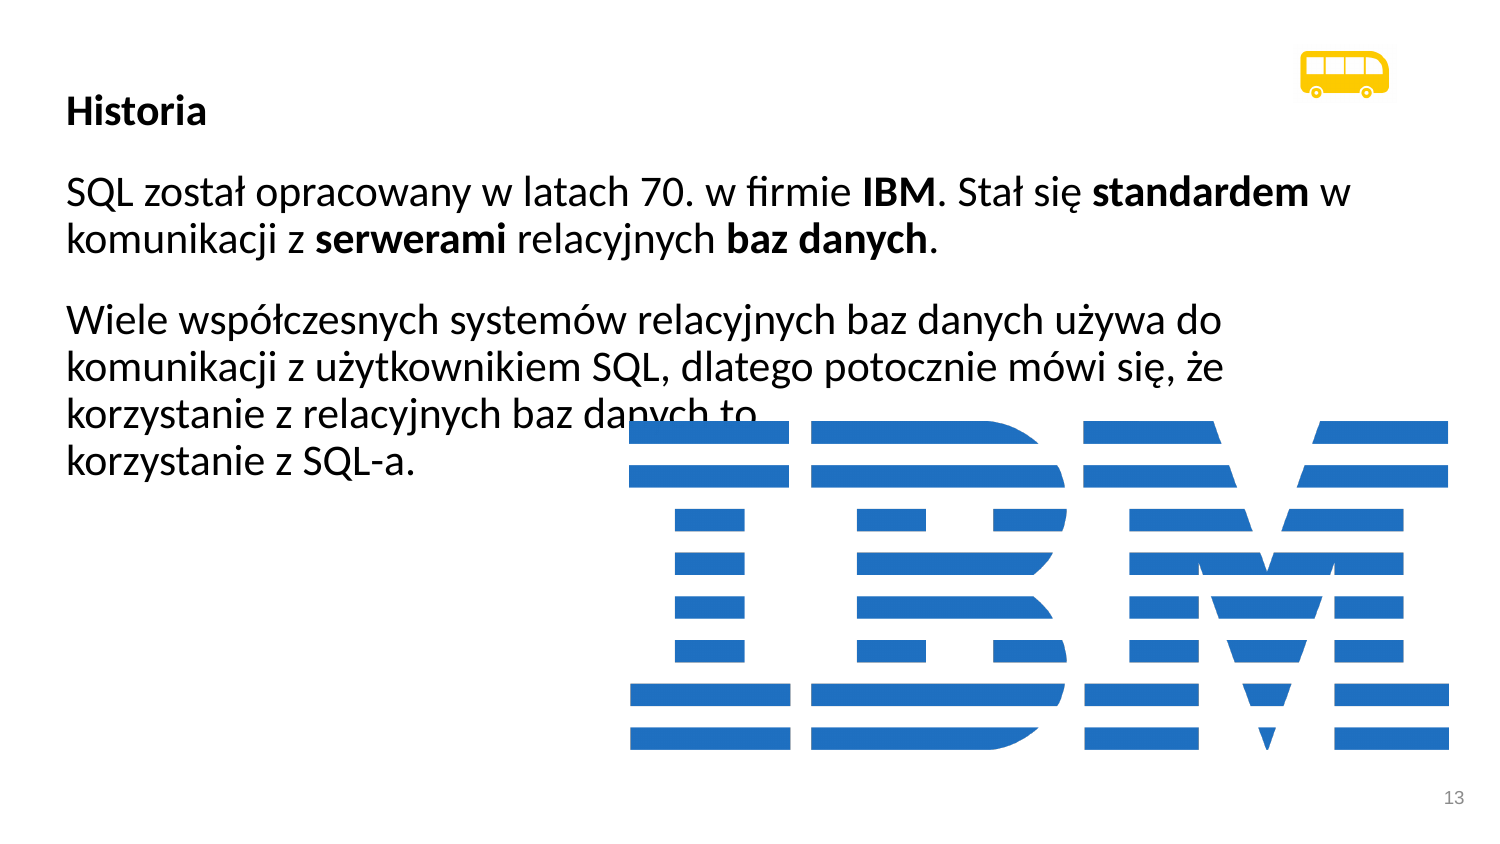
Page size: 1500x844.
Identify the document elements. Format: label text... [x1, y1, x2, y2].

picture [629, 421, 1449, 750]
list Historia SQL został opracowany w latach 70. w firmie IBM. Stał się standardem w komunikacji z serwerami relacyjnych baz danych. Wiele współczesnych systemów relacyjnych baz danych używa do komunikacji z użytkownikiem SQL, dlatego potocznie mówi się, że korzystanie z relacyjnych baz danych to korzystanie z SQL-a. [51, 72, 1449, 750]
picture [1293, 44, 1397, 72]
slide_number 13 [1389, 764, 1480, 830]
